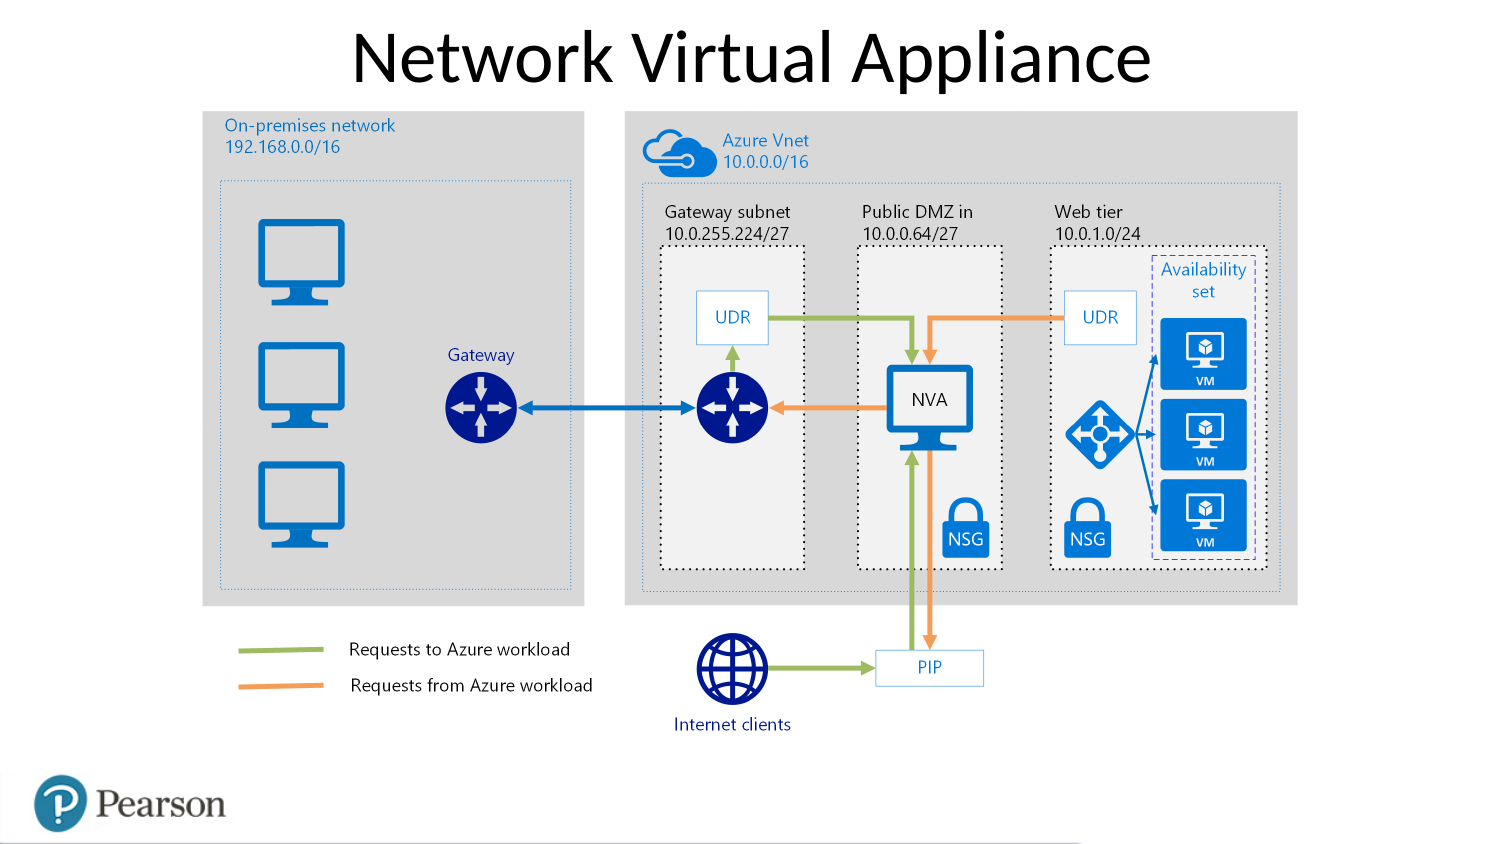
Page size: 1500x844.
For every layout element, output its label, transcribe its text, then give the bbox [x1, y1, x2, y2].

title Network Virtual Appliance [133, 0, 1372, 92]
picture [0, 0, 1500, 844]
